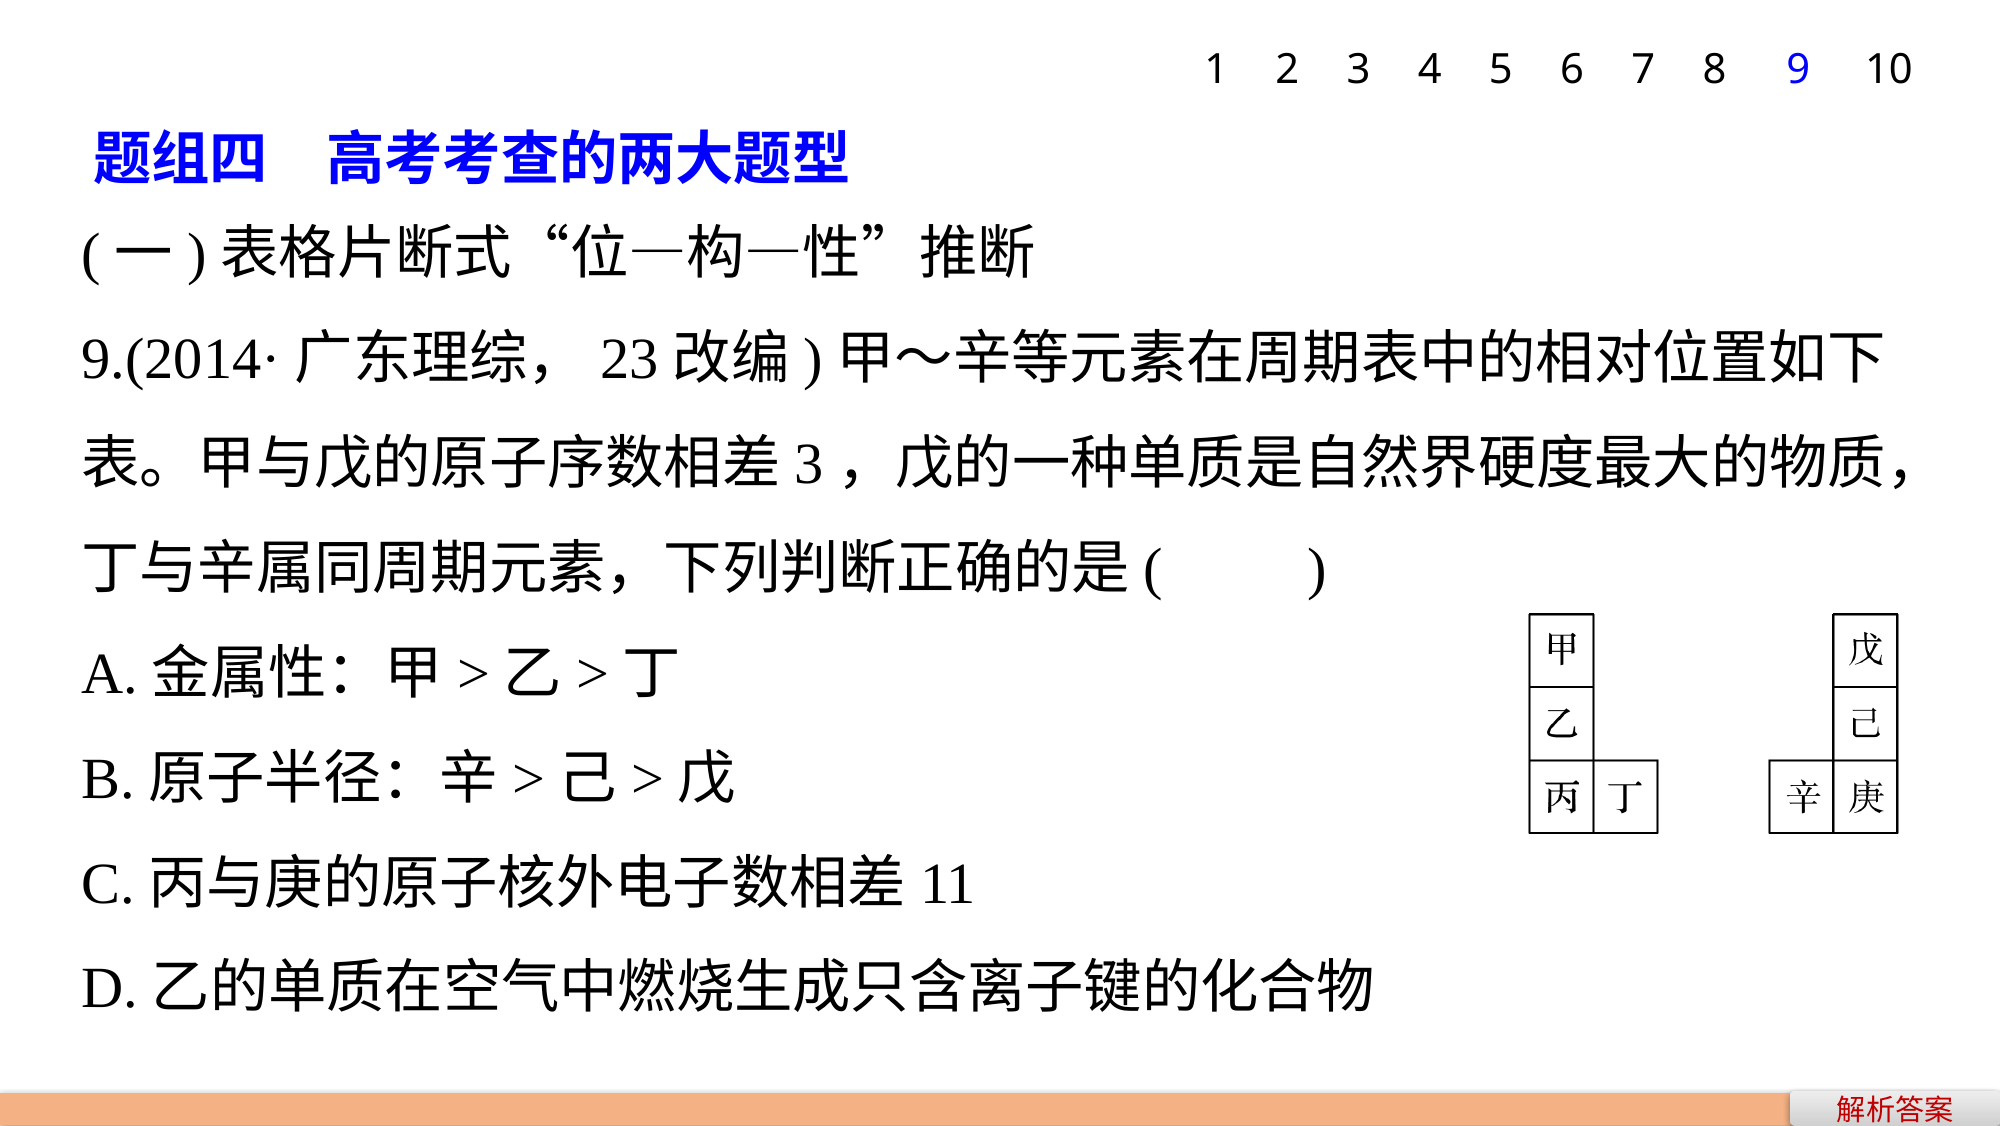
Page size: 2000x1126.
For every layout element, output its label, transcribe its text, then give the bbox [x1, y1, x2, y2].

text_box 5 [1473, 19, 1533, 114]
text_box 7 [1616, 19, 1676, 114]
text_box 解析答案 [1788, 1089, 2000, 1126]
text_box (一)表格片断式“位—构—性”推断 9.(2014·广东理综，23改编)甲～辛等元素在周期表中的相对位置如下表。甲与戊的原子序数相差3，戊的一种单质是自然界硬度最大的物质，丁与辛属同周期元素，下列判断正确的是( ) A.金属性：甲>乙>丁 B.原子半径：辛>己>戊 C.丙与庚的原子核外电子数相差11 D.乙的单质在空气中燃烧生成只含离子键的化合物 [66, 172, 1928, 1027]
text_box 8 [1687, 19, 1747, 114]
text_box 1 [1189, 19, 1249, 114]
text_box 2 [1260, 19, 1320, 114]
text_box 3 [1331, 19, 1391, 114]
picture [1524, 607, 1904, 838]
text_box 题组四 高考考查的两大题型 [78, 69, 866, 172]
text_box [0, 1092, 1787, 1126]
text_box 6 [1545, 19, 1605, 114]
text_box 10 [1842, 19, 1933, 114]
text_box 9 [1758, 19, 1831, 114]
text_box 4 [1402, 19, 1462, 114]
